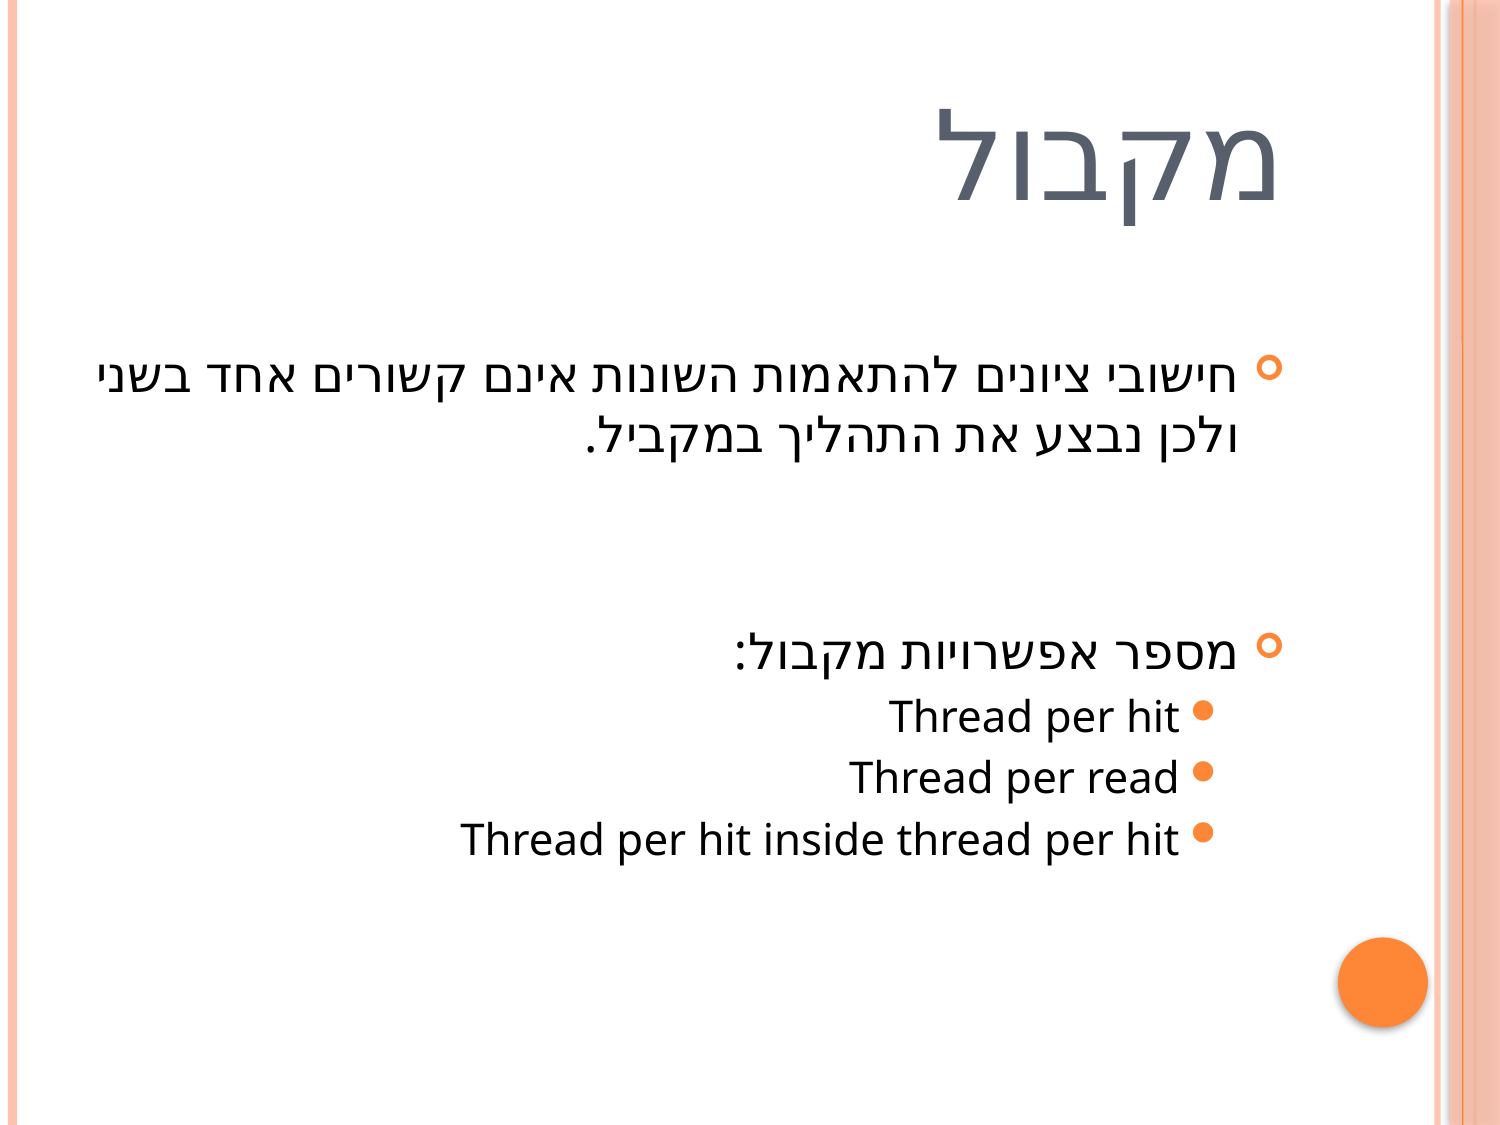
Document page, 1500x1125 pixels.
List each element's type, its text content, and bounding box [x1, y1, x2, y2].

title מקבול [75, 45, 1300, 233]
list חישובי ציונים להתאמות השונות אינם קשורים אחד בשני ולכן נבצע את התהליך במקביל. מספר אפשרויות מקבול: Thread per hit Thread per read Thread per hit inside thread per hit [75, 262, 1300, 1062]
